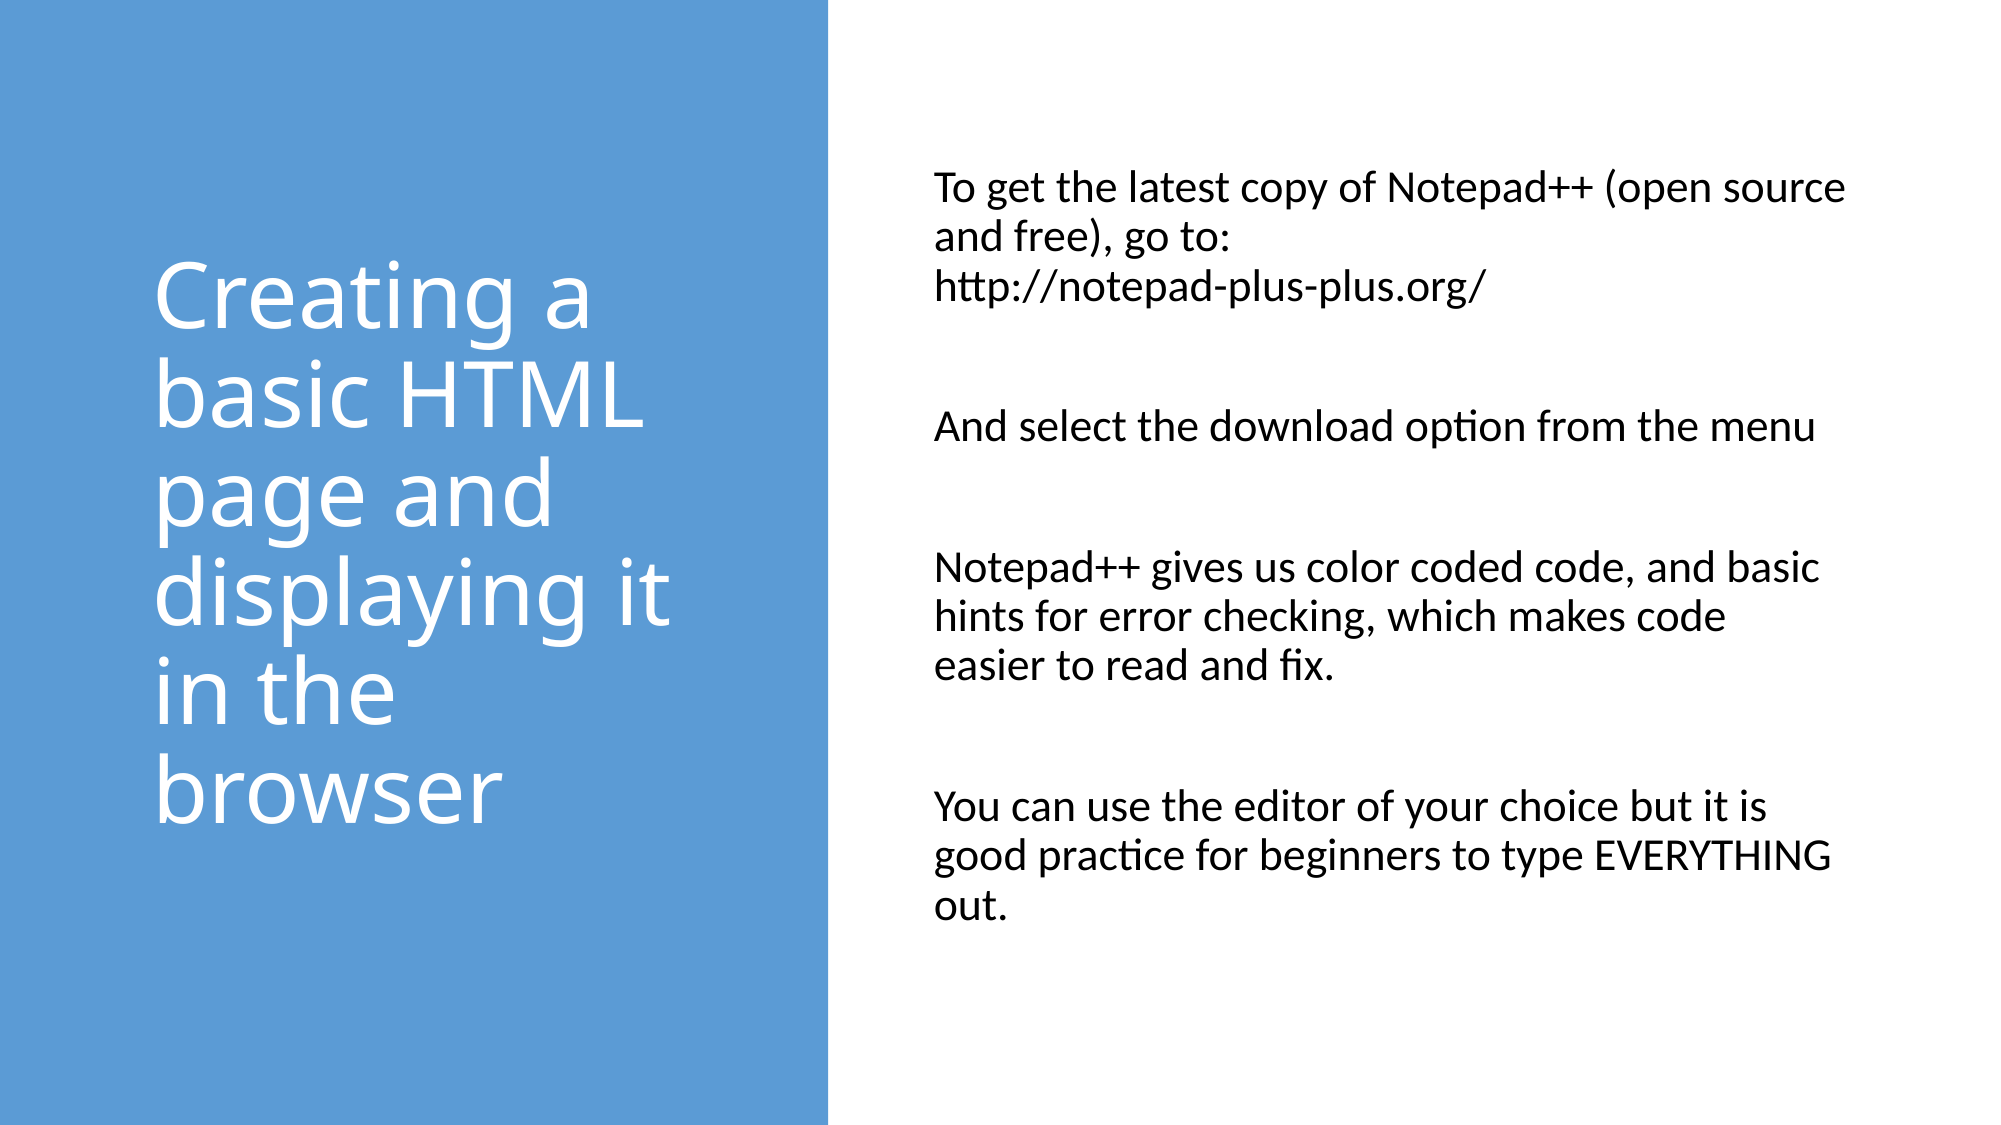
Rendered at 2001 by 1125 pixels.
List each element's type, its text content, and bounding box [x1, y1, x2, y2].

title Creating a basic HTML page and displaying it in the browser [137, 102, 756, 991]
text_box [0, 0, 829, 1125]
list To get the latest copy of Notepad++ (open source and free), go to: http://notepad-plus-plus.org/ And select the download option from the menu Notepad++ gives us color coded code, and basic hints for error checking, which makes code easier to read and fix. You can use the editor of your choice but it is good practice for beginners to type EVERYTHING out. [918, 102, 1863, 991]
